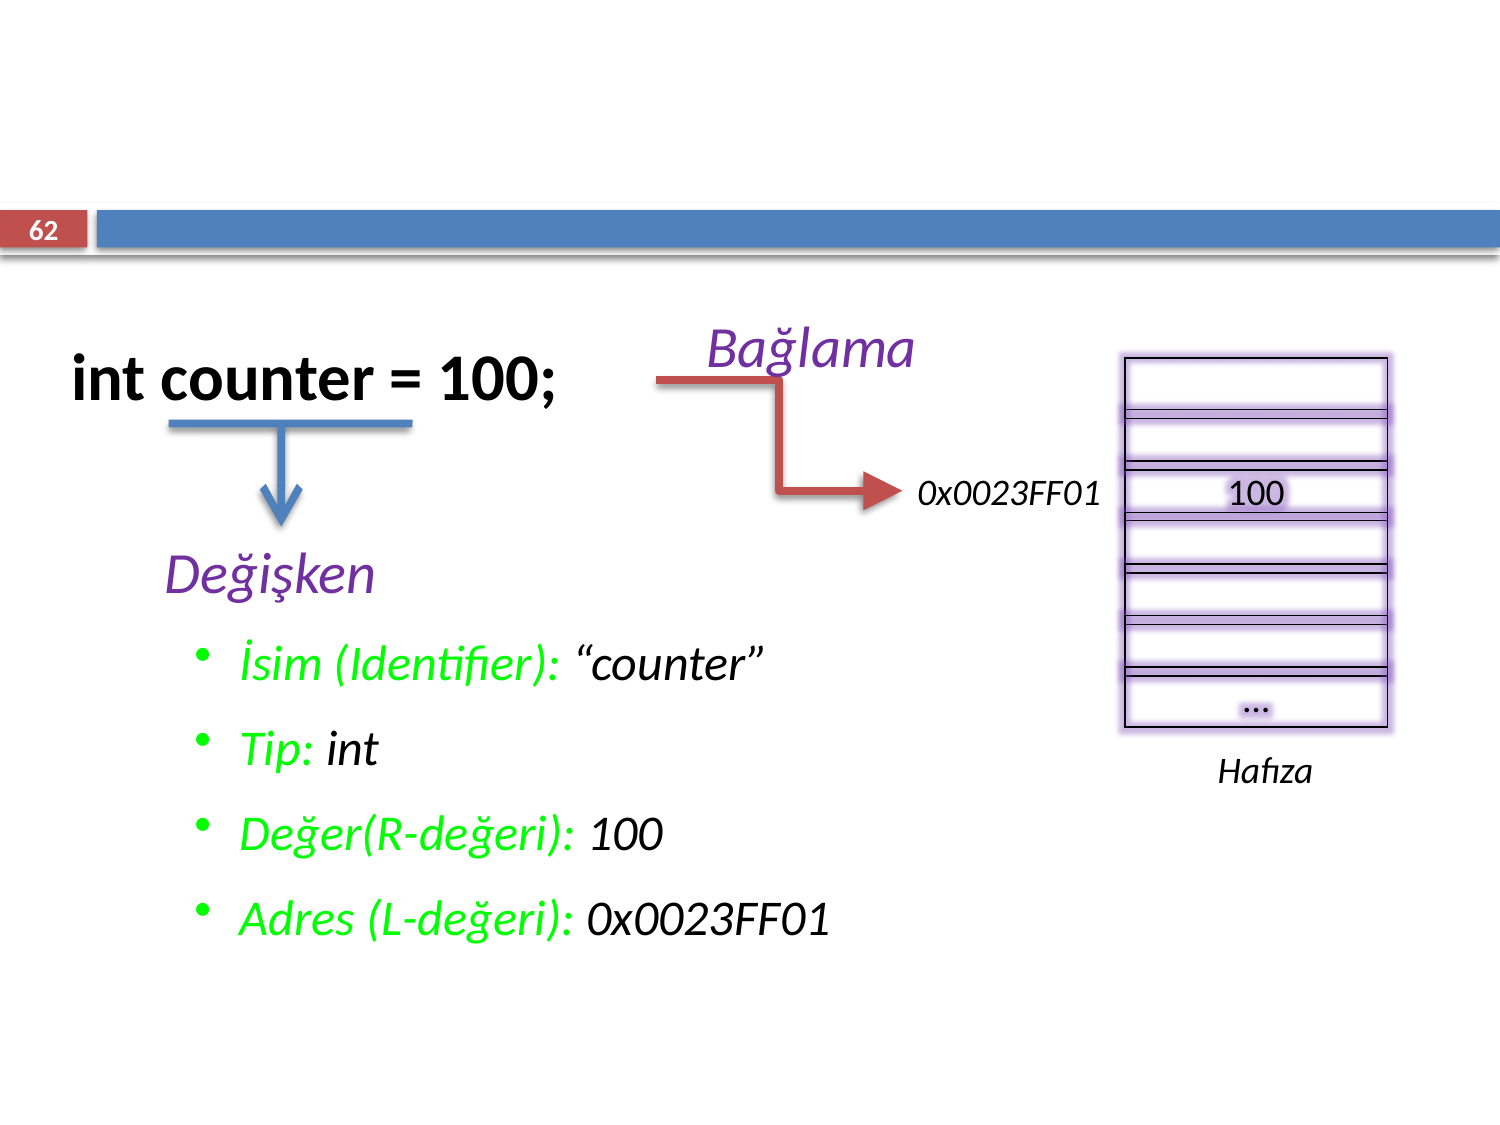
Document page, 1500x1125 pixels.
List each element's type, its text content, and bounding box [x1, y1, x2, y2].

text_box [1125, 357, 1388, 419]
text_box [1125, 564, 1388, 608]
text_box Hafıza [1162, 739, 1369, 799]
text_box … [1125, 667, 1388, 727]
text_box Bağlama [691, 301, 933, 387]
text_box int counter = 100; [56, 326, 657, 433]
text_box 100 [1125, 479, 1388, 504]
text_box [1125, 615, 1388, 659]
slide_number 62 [0, 208, 88, 249]
text_box 0x0023FF01 [902, 460, 1125, 521]
text_box [1125, 512, 1388, 556]
text_box [1125, 427, 1388, 470]
text_box Değişken İsim (Identifier): “counter” Tip: int Değer(R-değeri): 100 Adres (L-değeri): 0x0023FF01 [150, 528, 1013, 953]
text_box [168, 419, 413, 428]
text_box [259, 423, 303, 527]
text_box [655, 379, 903, 492]
